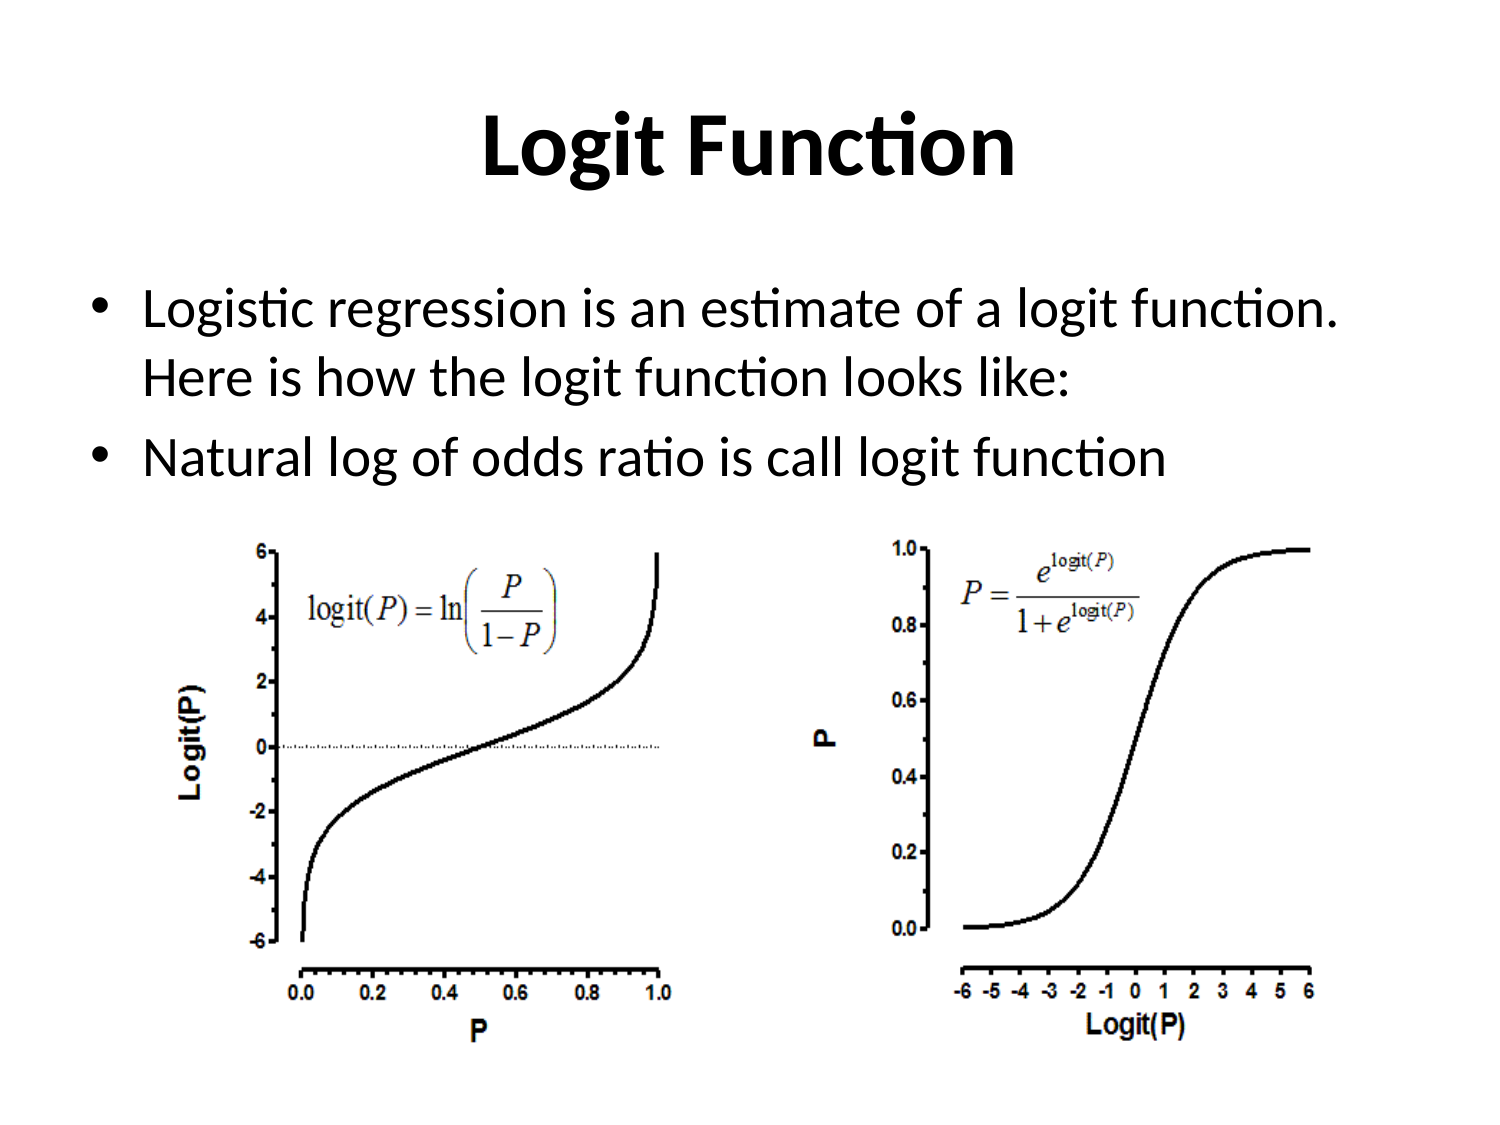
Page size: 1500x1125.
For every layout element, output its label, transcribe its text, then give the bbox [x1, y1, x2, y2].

title Logit Function [75, 45, 1425, 233]
picture [134, 487, 1388, 1091]
list Logistic regression is an estimate of a logit function. Here is how the logit function looks like: Natural log of odds ratio is call logit function [75, 262, 1425, 500]
